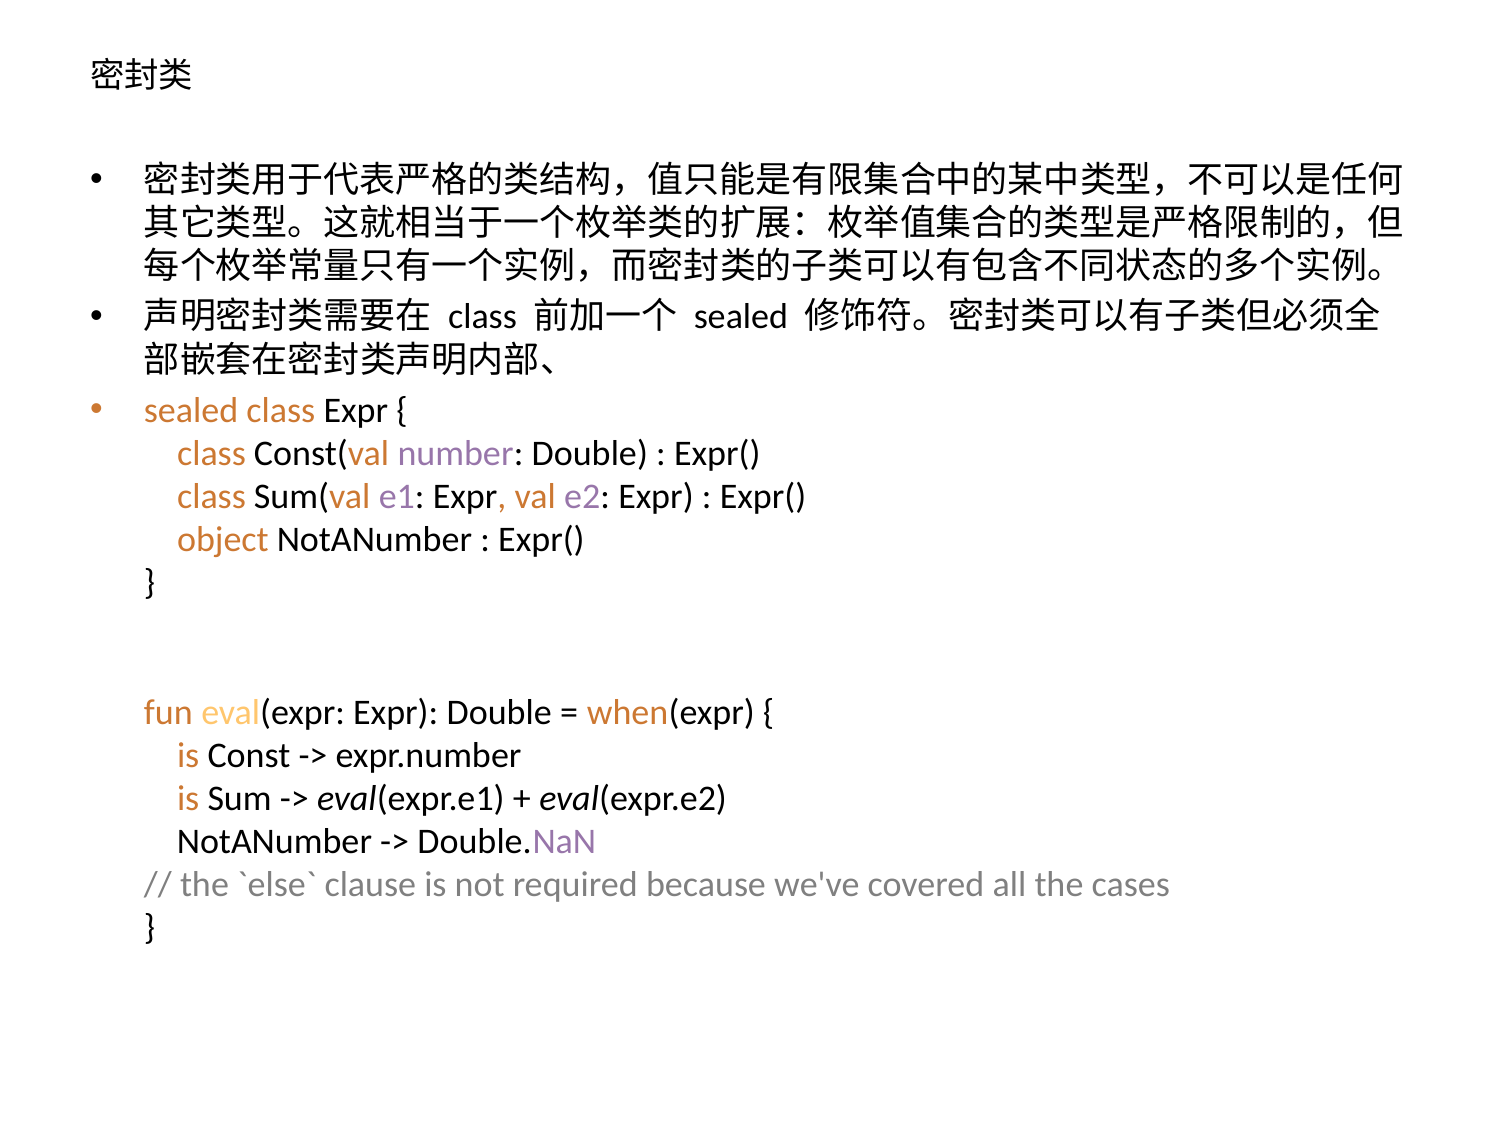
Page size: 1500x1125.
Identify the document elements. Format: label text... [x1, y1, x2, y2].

title 密封类 [75, 45, 325, 102]
list 密封类用于代表严格的类结构，值只能是有限集合中的某中类型，不可以是任何其它类型。这就相当于一个枚举类的扩展：枚举值集合的类型是严格限制的，但每个枚举常量只有一个实例，而密封类的子类可以有包含不同状态的多个实例。 声明密封类需要在 class 前加一个 sealed 修饰符。密封类可以有子类但必须全部嵌套在密封类声明内部、 sealed class Expr { class Const(val number: Double) : Expr() class Sum(val e1: Expr, val e2: Expr) : Expr() object NotANumber : Expr() } fun eval(expr: Expr): Double = when(expr) { is Const -> expr.number is Sum -> eval(expr.e1) + eval(expr.e2) NotANumber -> Double.NaN // the `else` clause is not required because we've covered all the cases } [75, 149, 1425, 1005]
